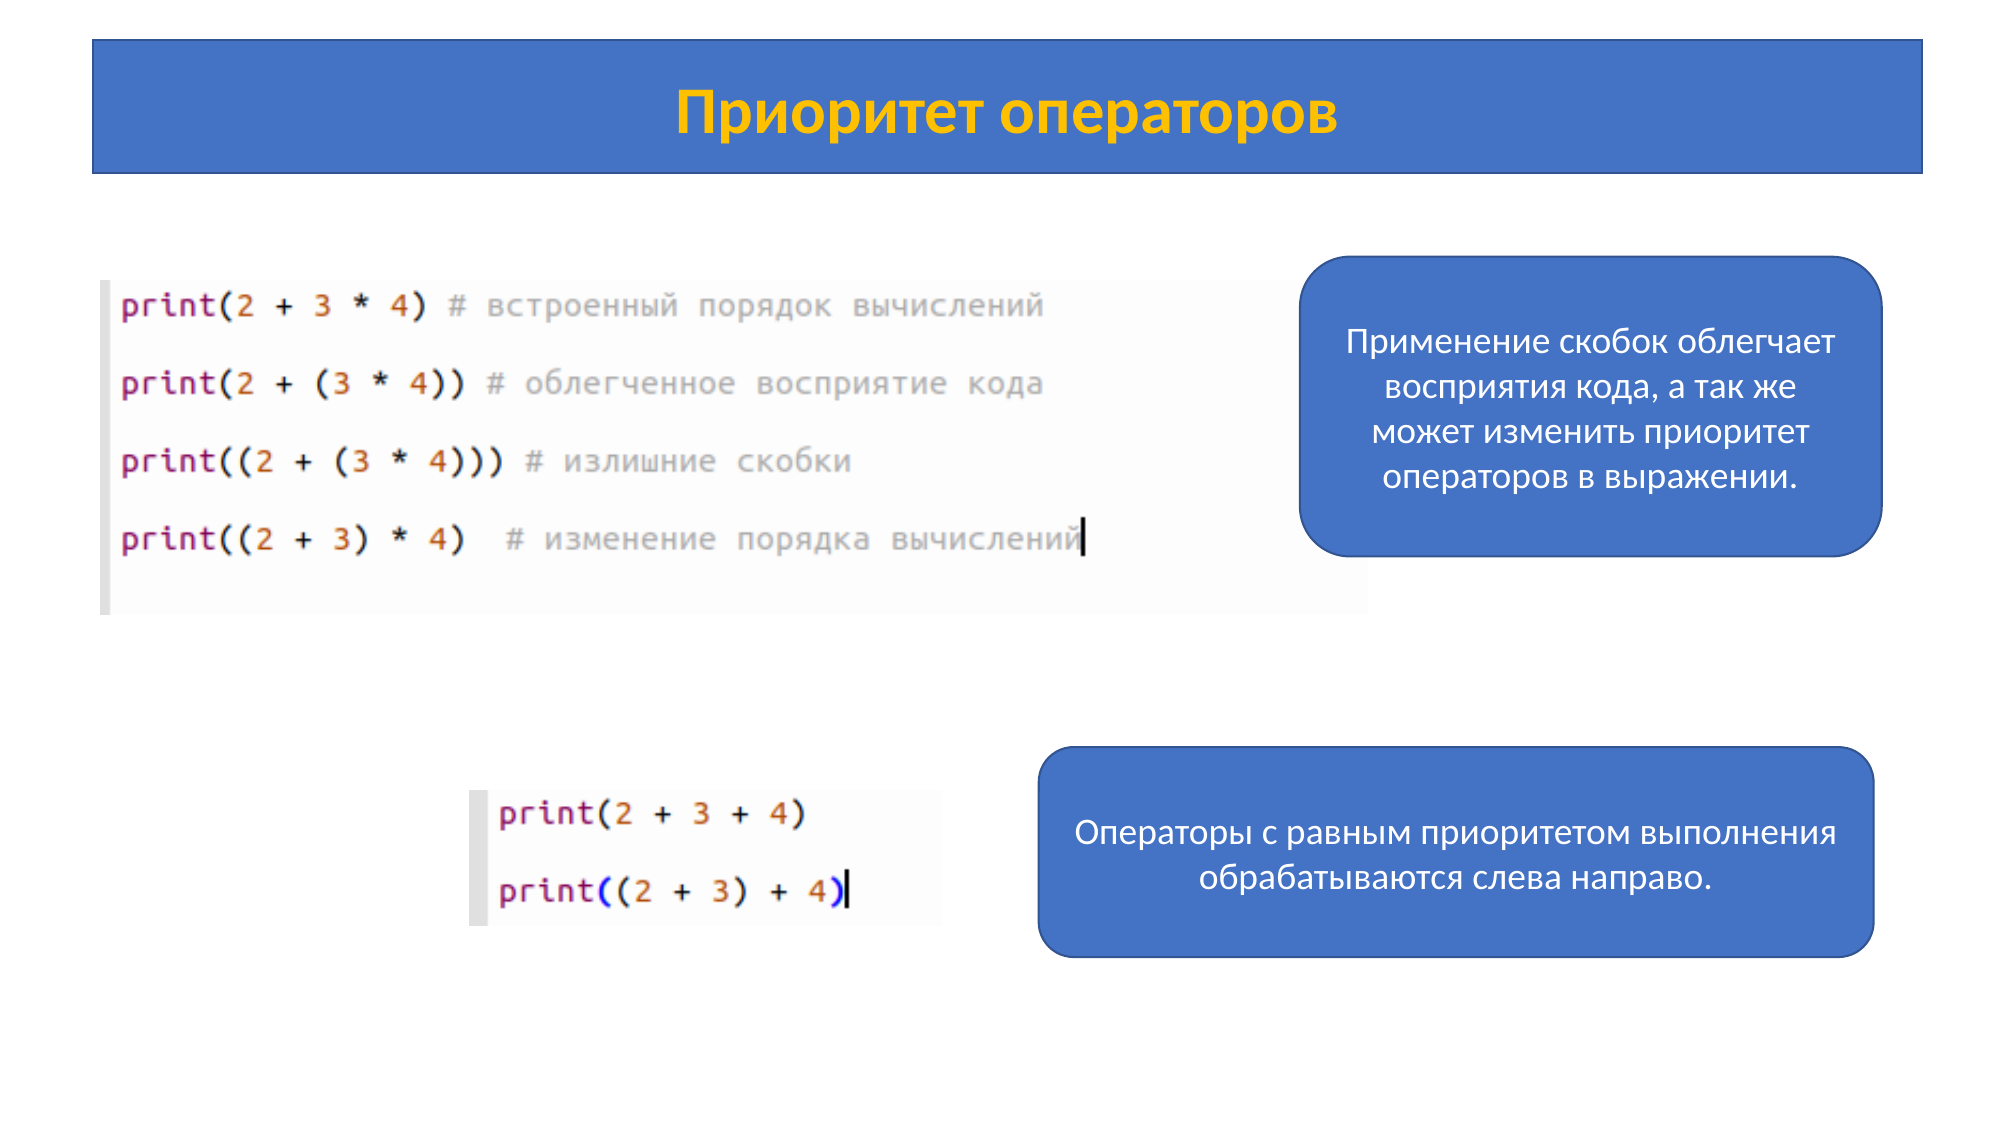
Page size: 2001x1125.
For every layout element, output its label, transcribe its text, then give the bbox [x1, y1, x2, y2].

picture [469, 790, 942, 926]
text_box Приоритет операторов [92, 39, 1923, 174]
text_box Операторы с равным приоритетом выполнения обрабатываются слева направо. [1037, 746, 1875, 959]
text_box Применение скобок облегчает восприятия кода, а так же может изменить приоритет операторов в выражении. [1306, 255, 1883, 558]
picture [100, 280, 1368, 615]
